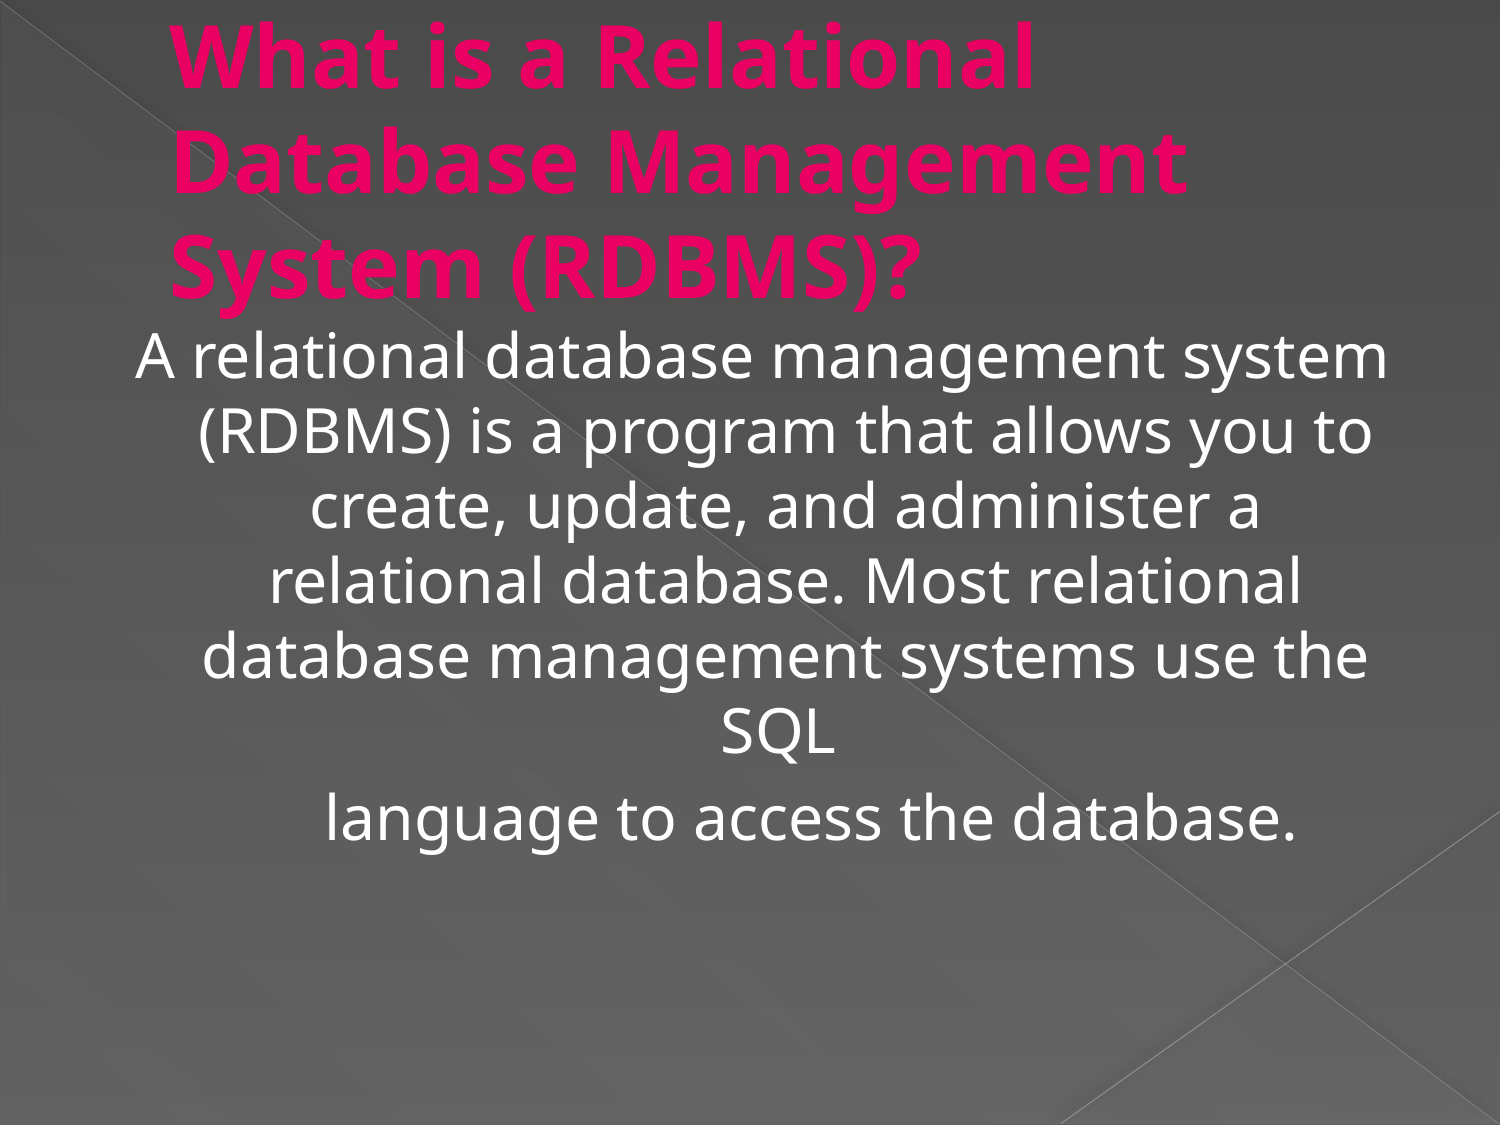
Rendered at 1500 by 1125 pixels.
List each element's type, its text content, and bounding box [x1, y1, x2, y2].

list A relational database management system (RDBMS) is a program that allows you to create, update, and administer a relational database. Most relational database management systems use the SQL language to access the database. [75, 308, 1425, 1059]
title What is a Relational Database Management System (RDBMS)? [75, 43, 1425, 274]
